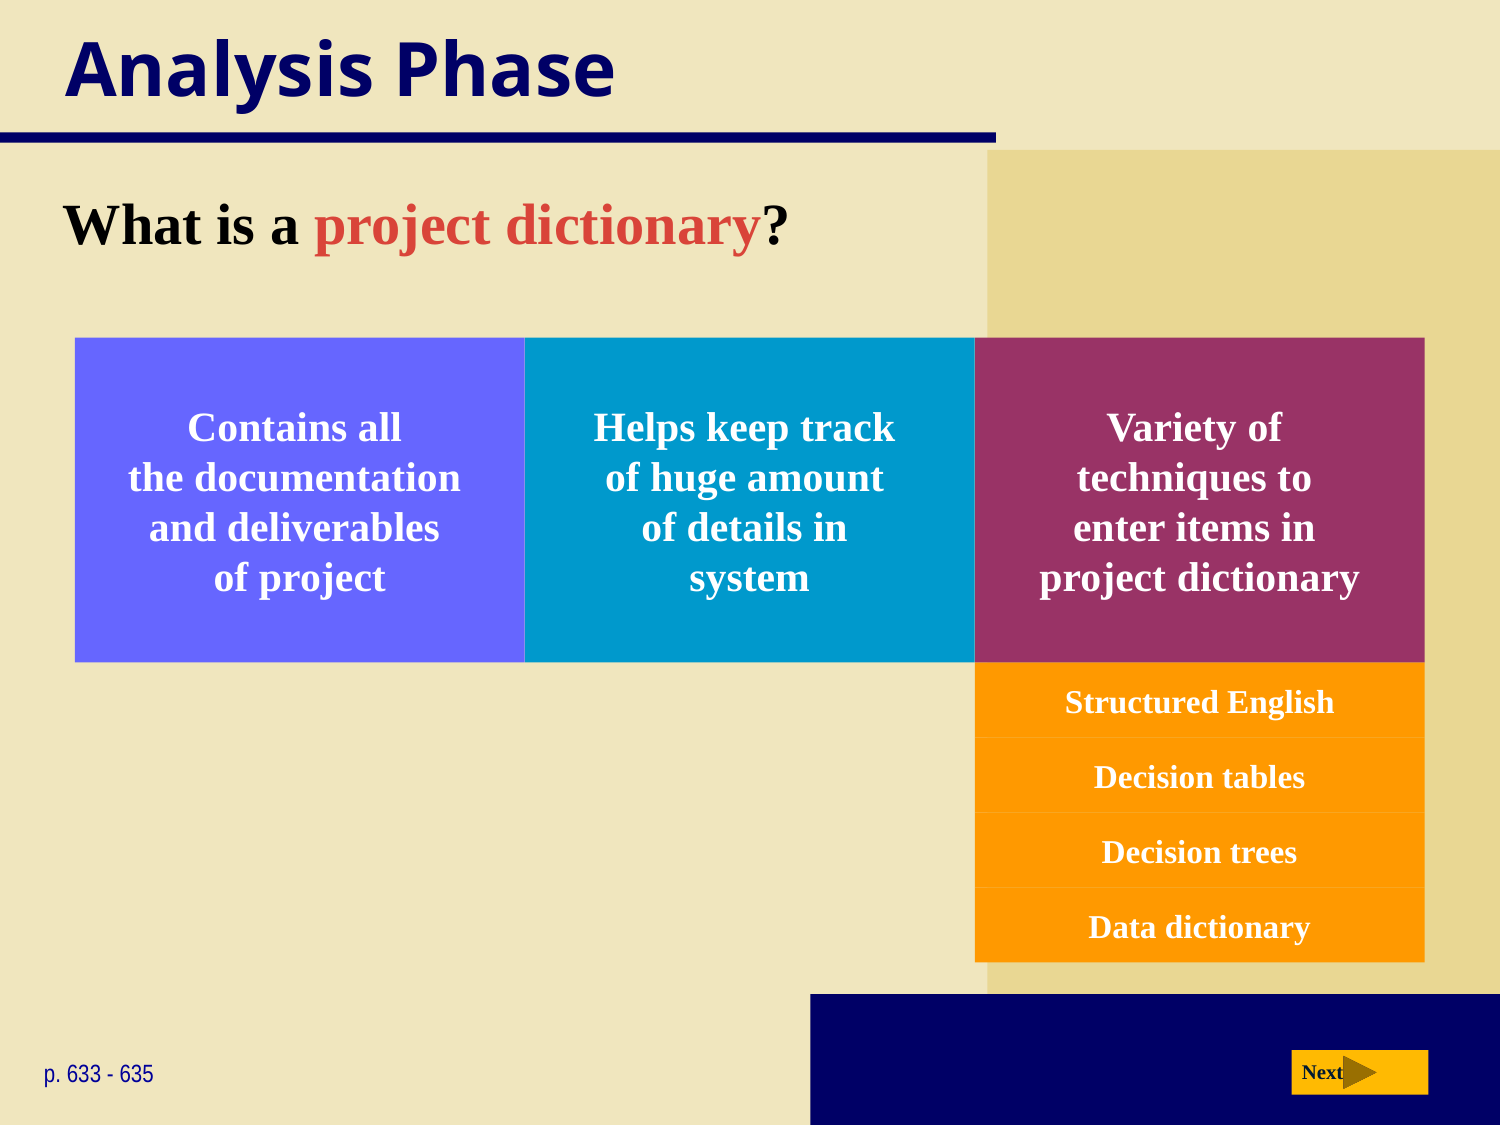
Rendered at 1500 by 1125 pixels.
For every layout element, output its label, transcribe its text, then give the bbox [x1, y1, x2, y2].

text_box Decision trees [974, 813, 1425, 888]
text_box Contains all the documentation and deliverables of project [74, 337, 525, 663]
title Analysis Phase [49, 0, 1459, 133]
text_box Structured English [974, 663, 1425, 738]
text_box Helps keep track of huge amount of details in system [525, 337, 975, 663]
text_box p. 633 - 635 [29, 1050, 284, 1095]
text_box Decision tables [974, 738, 1425, 813]
text_box Data dictionary [974, 888, 1425, 963]
list What is a project dictionary? [47, 178, 1457, 288]
text_box Variety of techniques to enter items in project dictionary [975, 337, 1425, 663]
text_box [1286, 1049, 1429, 1095]
